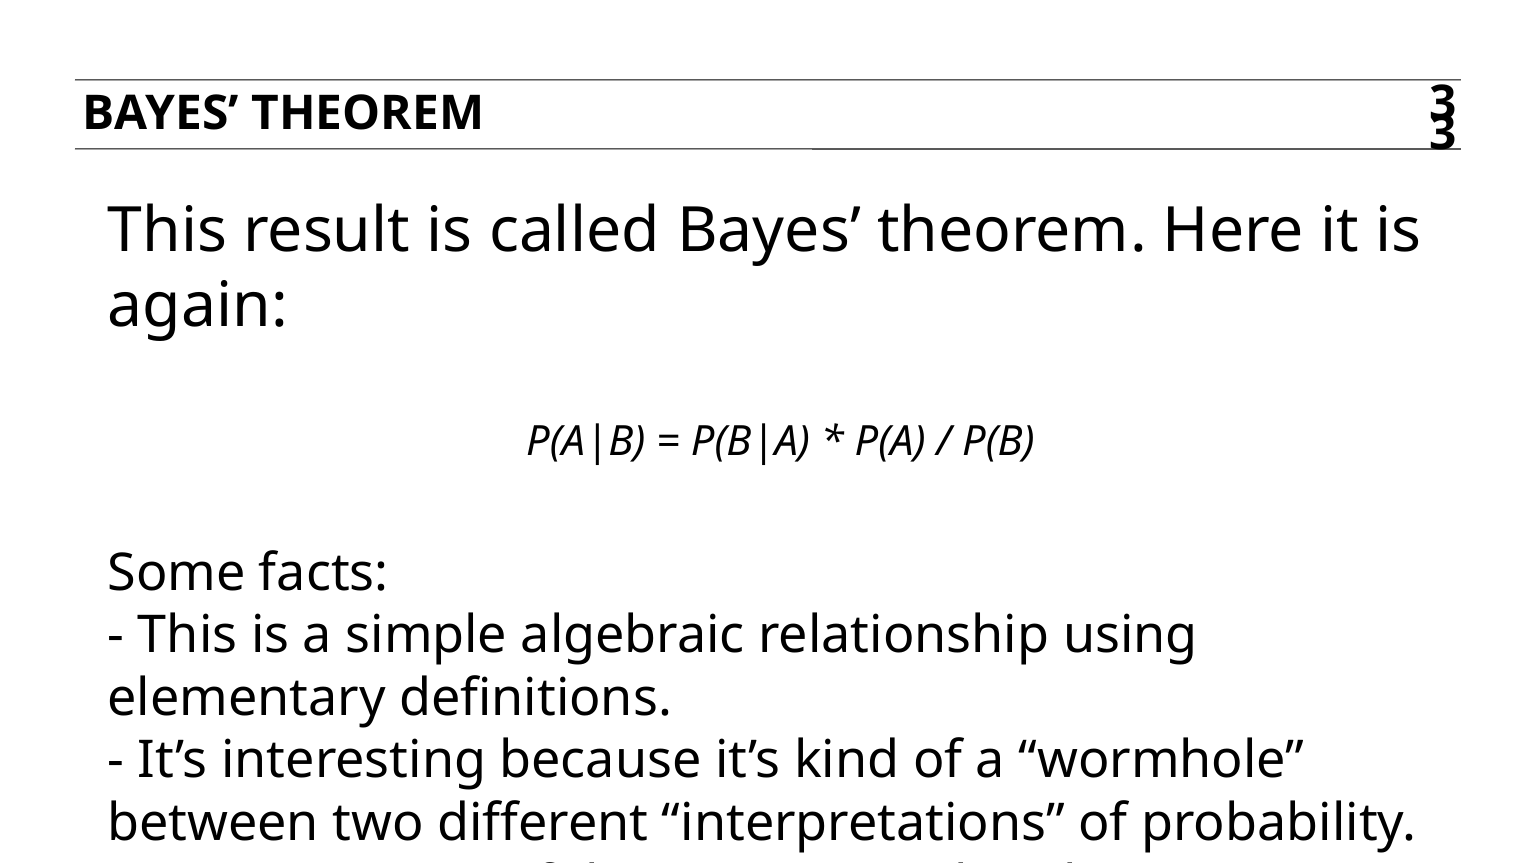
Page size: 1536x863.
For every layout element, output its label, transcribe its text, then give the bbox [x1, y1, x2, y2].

list Bayes’ theorem [67, 81, 1118, 132]
slide_number 33 [1419, 86, 1461, 138]
text_box This result is called Bayes’ theorem. Here it is again: P(A|B) = P(B|A) * P(A) / P(B) Some facts: - This is a simple algebraic relationship using elementary definitions. - It’s interesting because it’s kind of a “wormhole” between two different “interpretations” of probability. - It’s a very powerful computational tool. [92, 181, 1468, 863]
